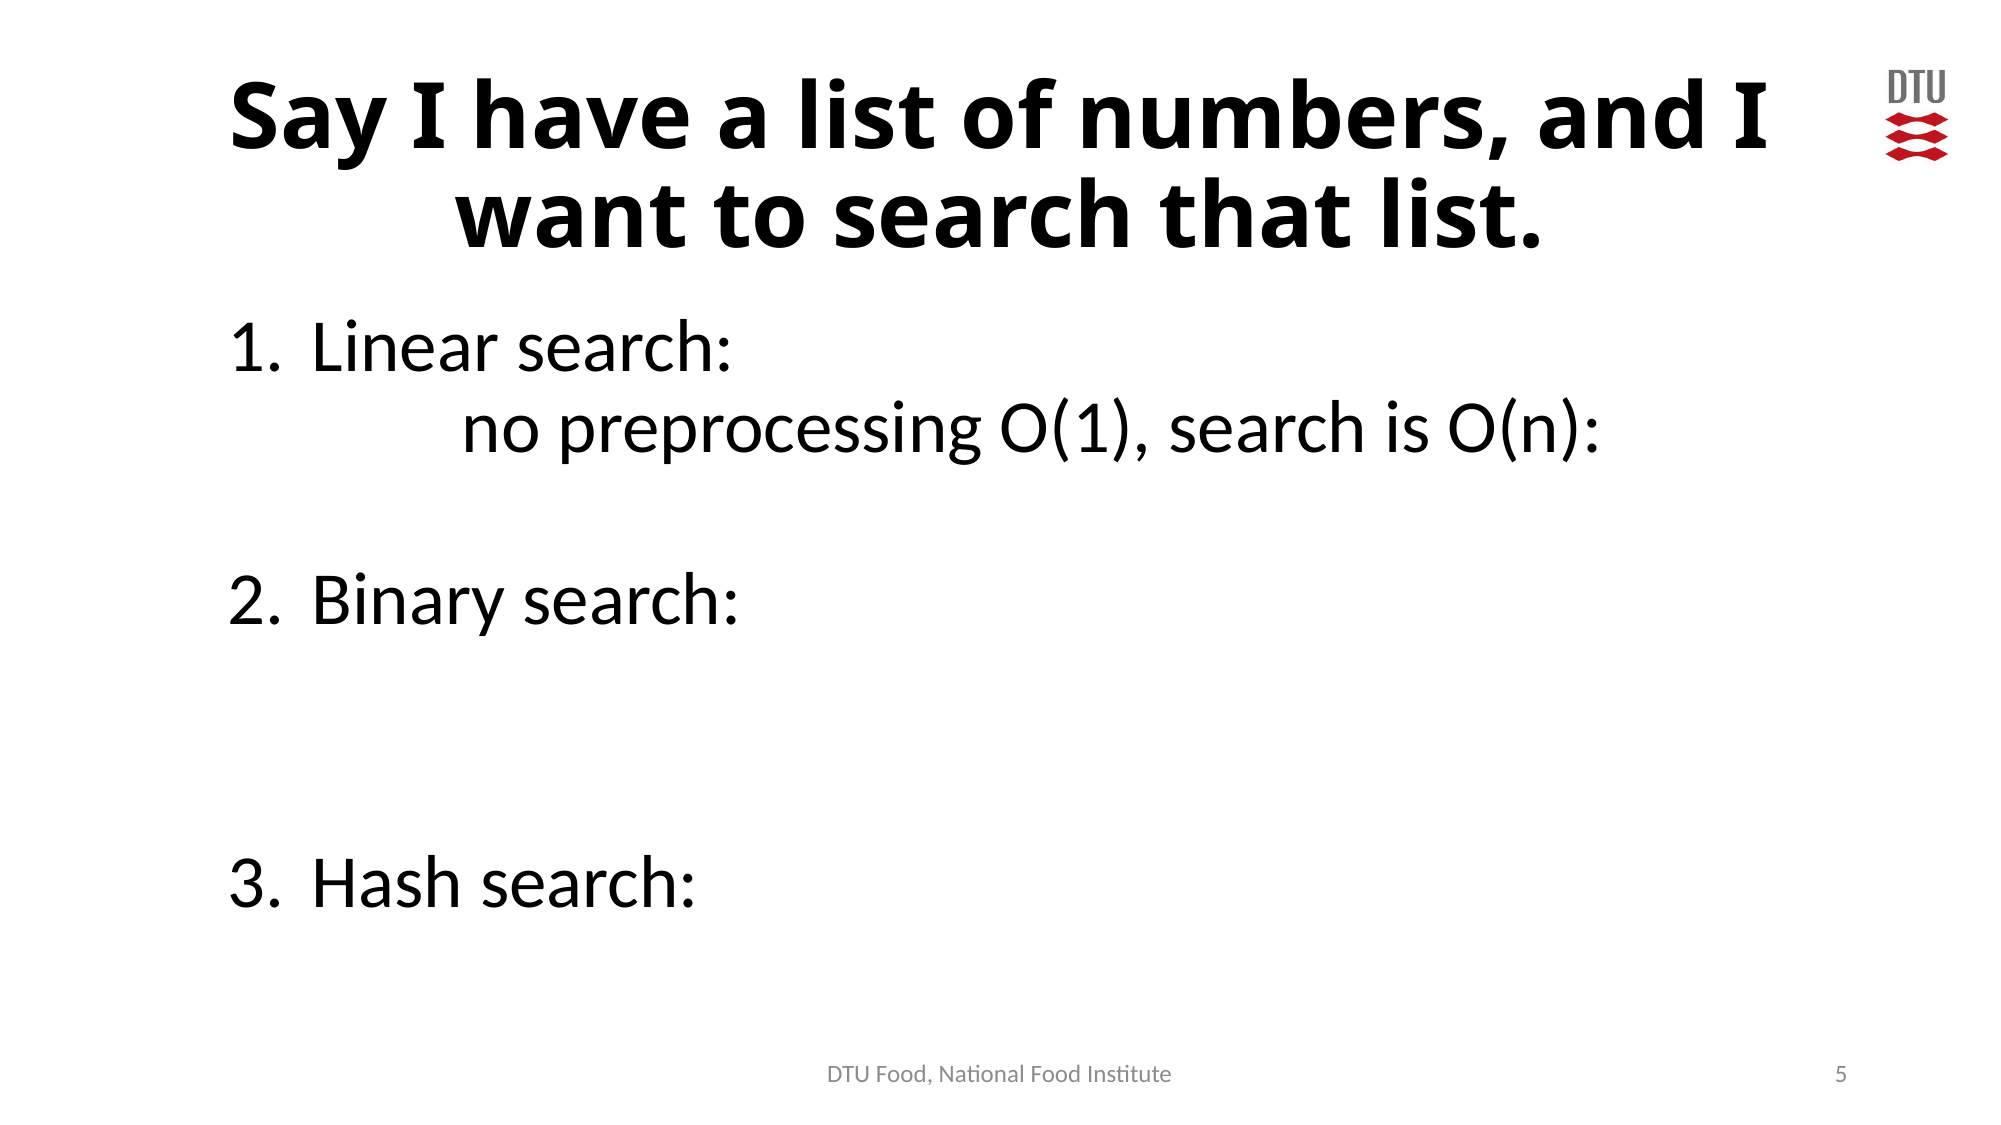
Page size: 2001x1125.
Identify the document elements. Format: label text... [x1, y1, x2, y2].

footer DTU Food, National Food Institute [662, 1042, 1338, 1103]
list Linear search: no preprocessing O(1), search is O(n): Binary search: Hash search: [137, 299, 1863, 1014]
picture [1862, 62, 1969, 169]
slide_number 5 [1412, 1042, 1863, 1103]
title Say I have a list of numbers, and I want to search that list. [137, 59, 1863, 278]
